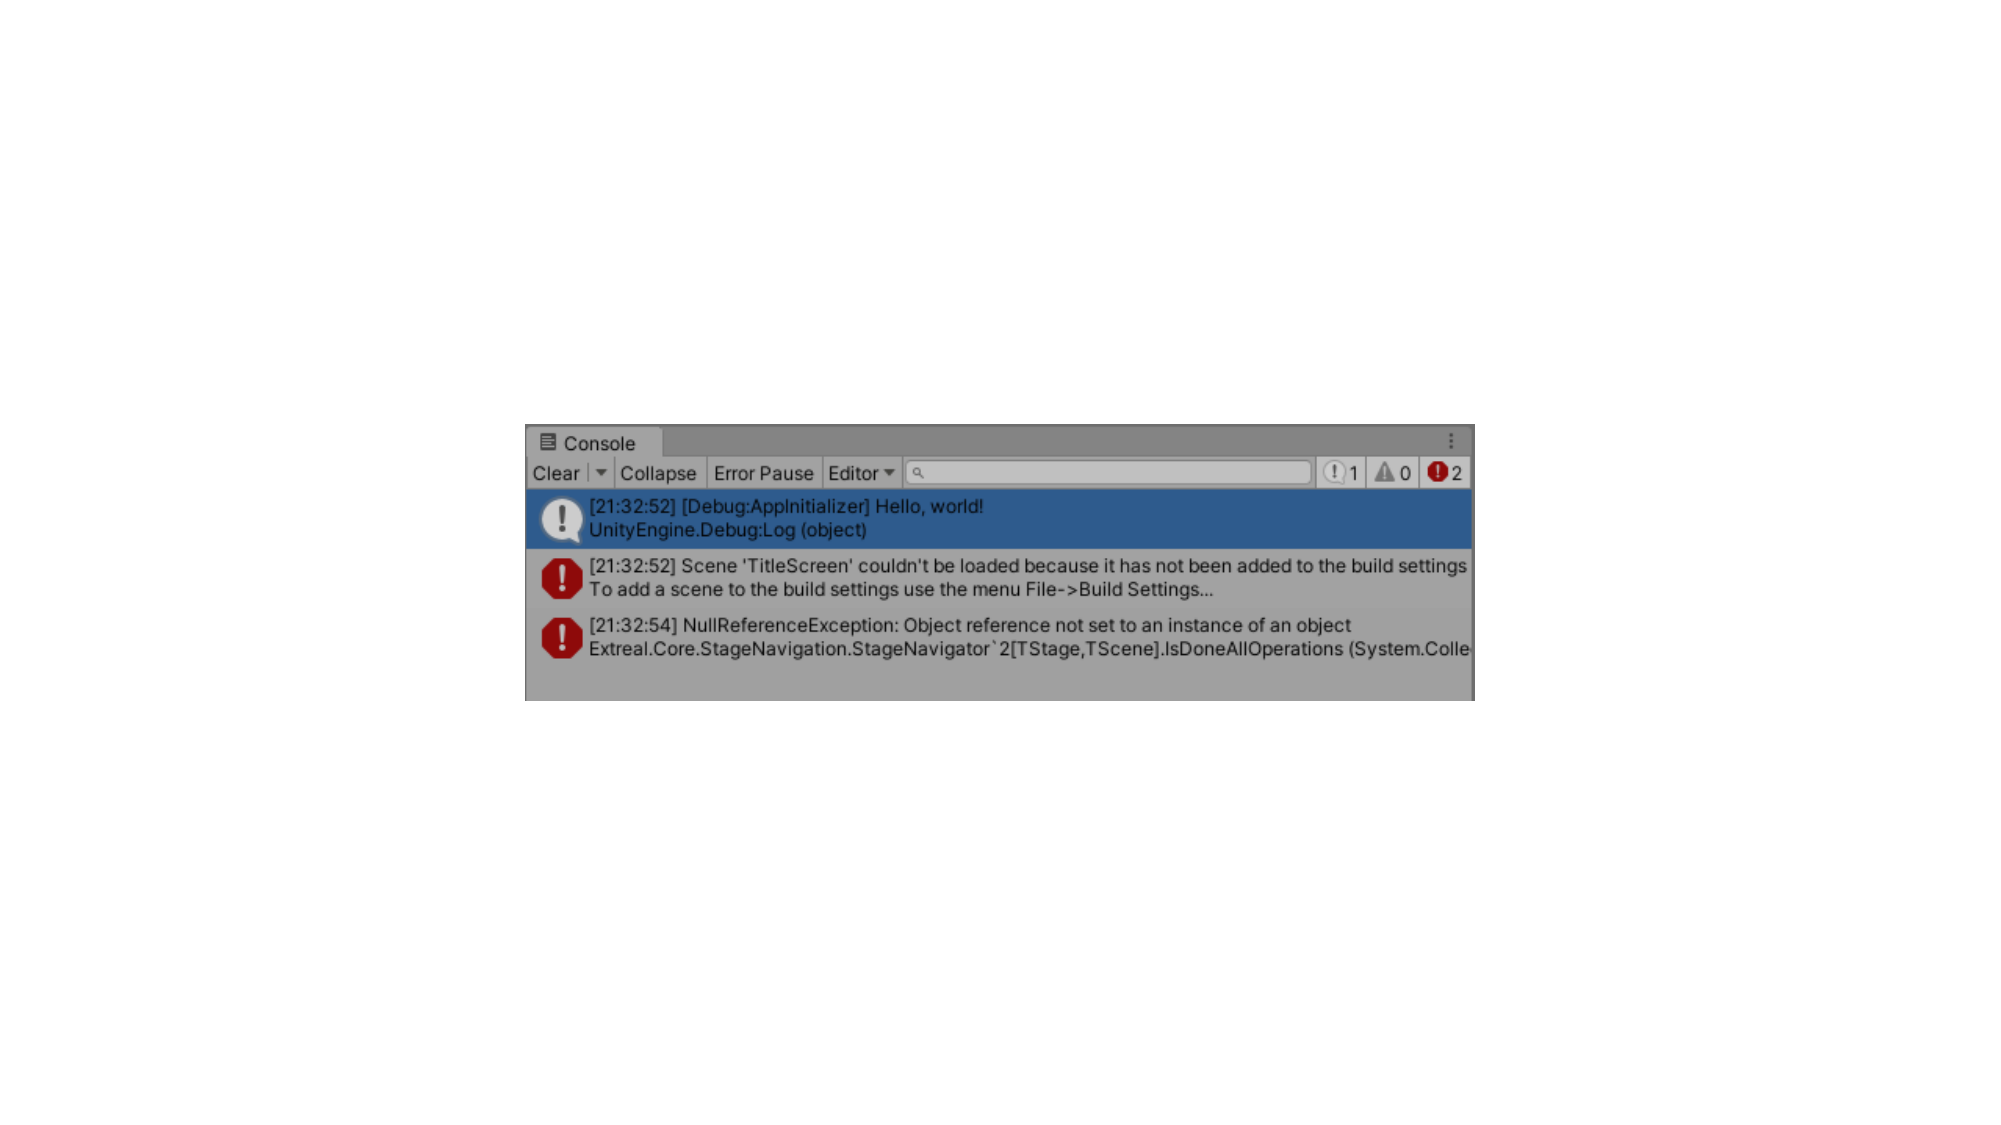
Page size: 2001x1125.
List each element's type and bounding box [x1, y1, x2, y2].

picture [525, 424, 1475, 701]
